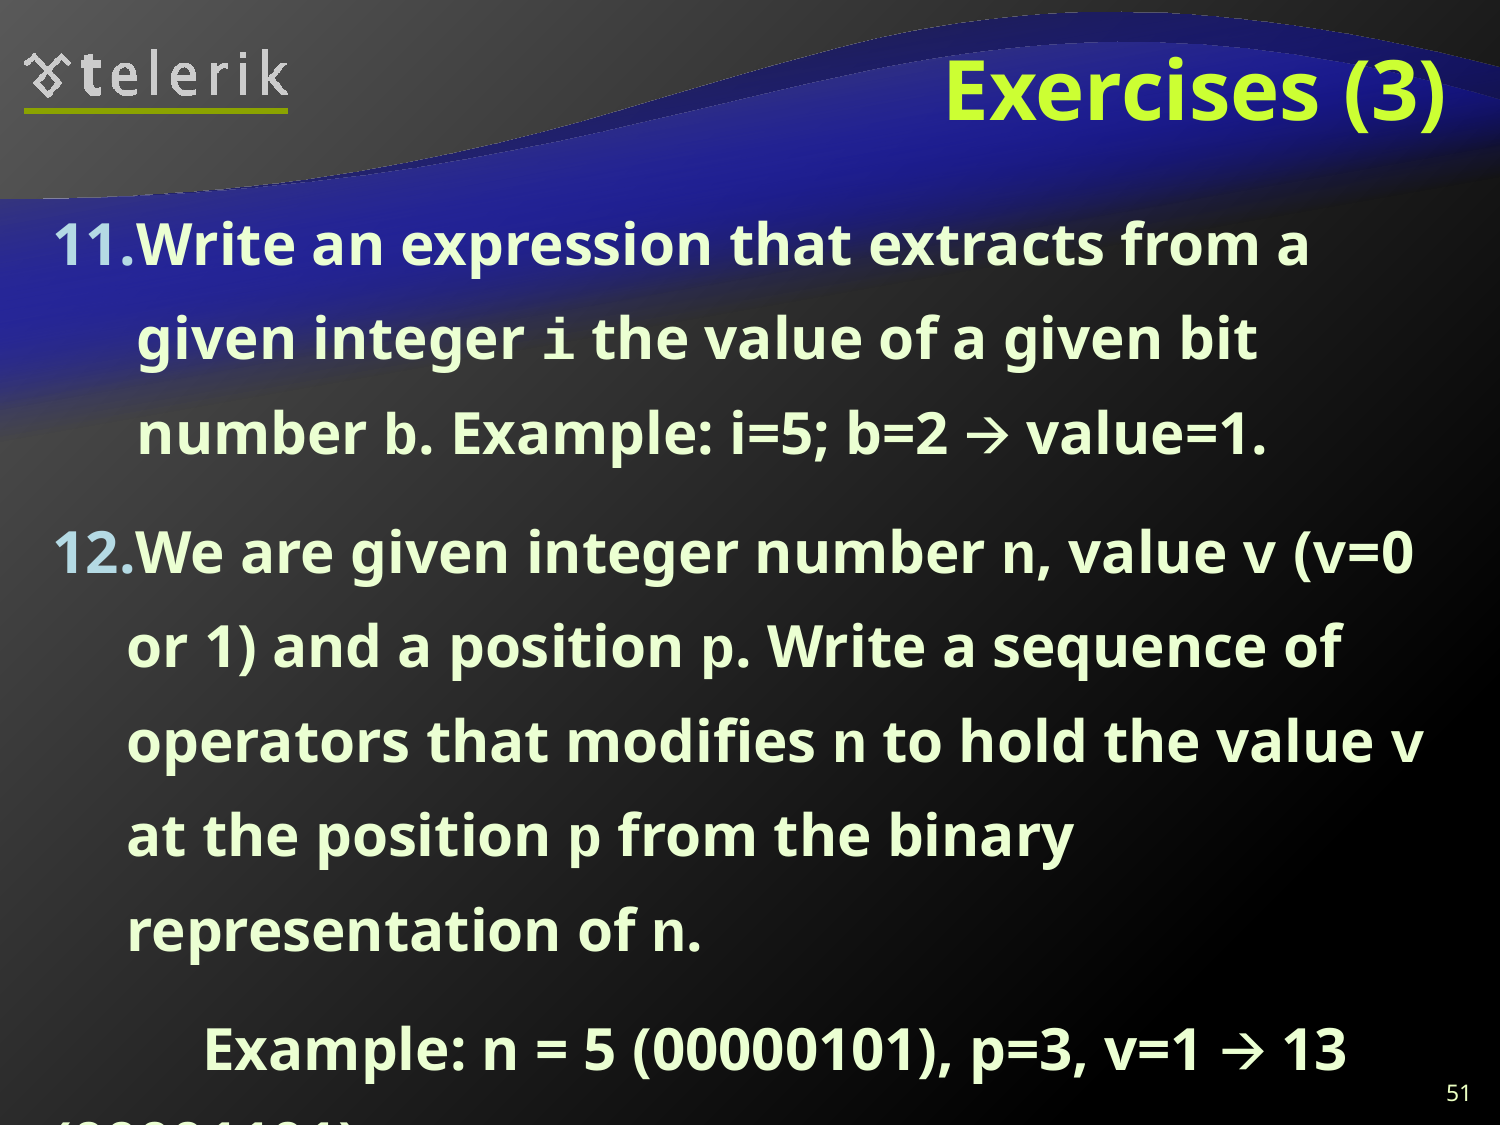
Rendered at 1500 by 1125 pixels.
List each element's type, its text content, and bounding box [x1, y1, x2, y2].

slide_number ‹#› [1412, 1074, 1488, 1113]
title Exercises (3) [300, 12, 1463, 163]
picture [24, 49, 288, 114]
list Write an expression that extracts from a given integer i the value of a given bit number b. Example: i=5; b=2 🡪 value=1. We are given integer number n, value v (v=0 or 1) and a position p. Write a sequence of operators that modifies n to hold the value v at the position p from the binary representation of n. Example: n = 5 (00000101), p=3, v=1 🡪 13 (00001101) n = 5 (00000101), p=2, v=0 🡪 1 (00000001) [37, 174, 1463, 1100]
